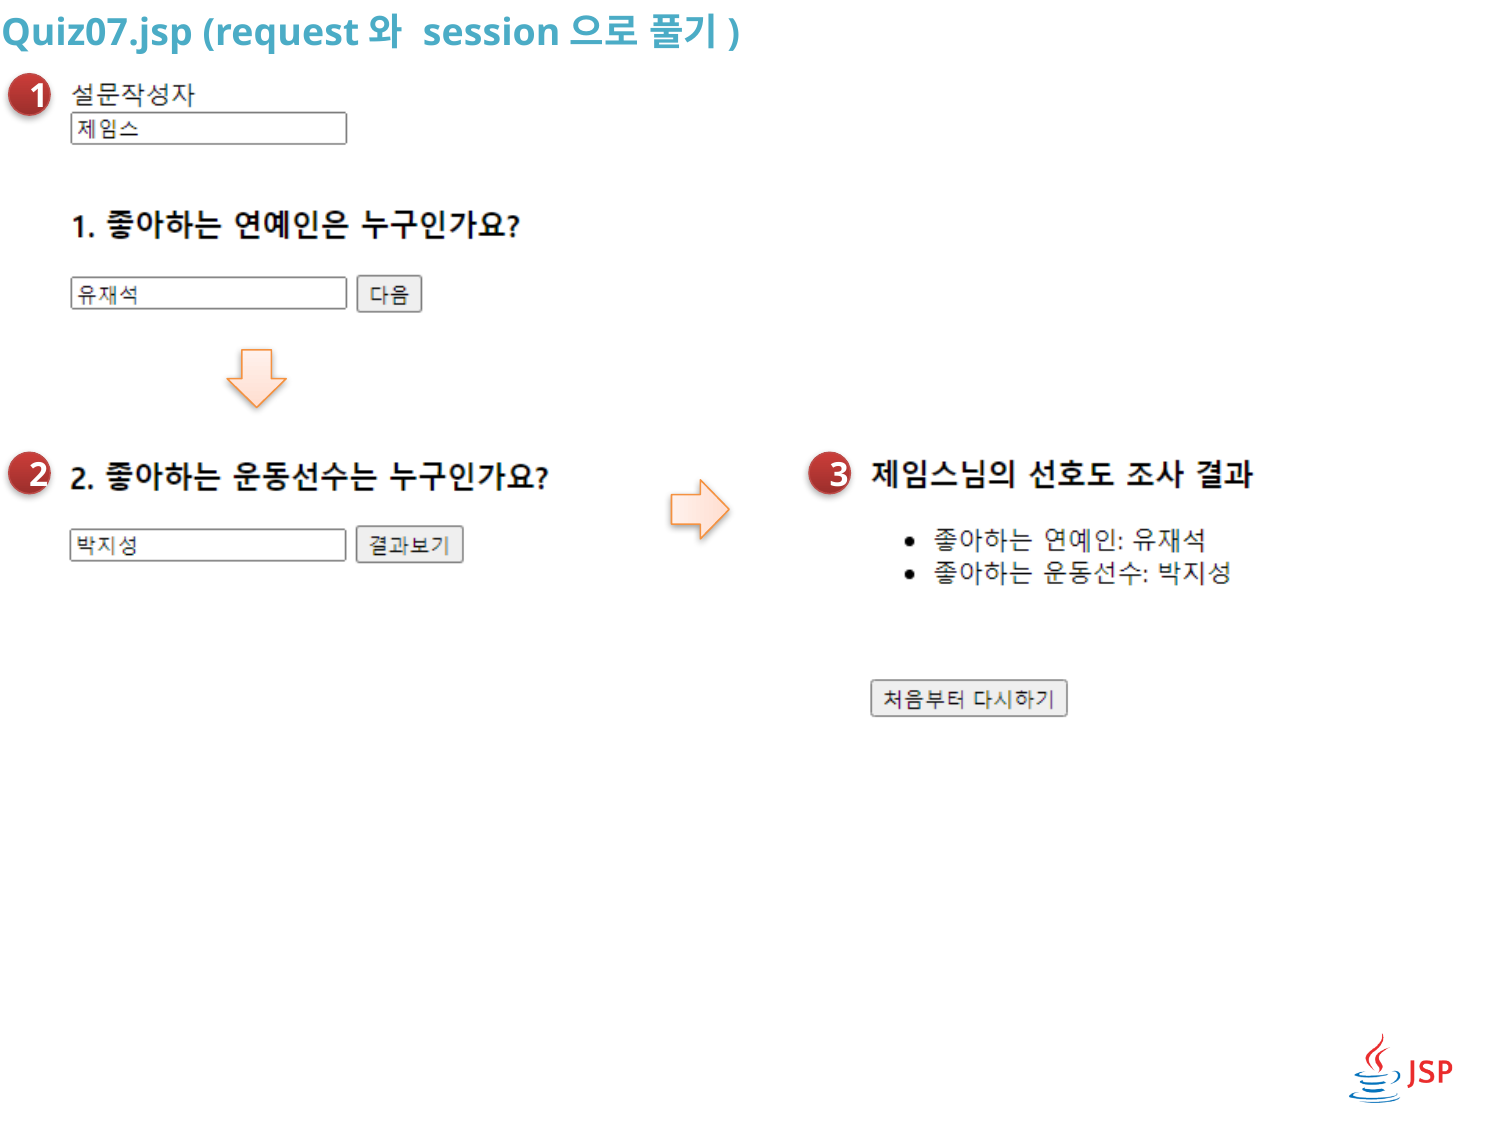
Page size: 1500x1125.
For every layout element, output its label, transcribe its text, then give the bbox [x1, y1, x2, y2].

text_box Quiz07.jsp (request와 session으로 풀기) [0, 0, 755, 61]
picture [62, 75, 536, 327]
picture [866, 454, 1267, 725]
text_box 3 [808, 451, 852, 495]
text_box 1 [7, 72, 51, 116]
picture [62, 435, 562, 587]
text_box [670, 479, 730, 540]
text_box [226, 349, 287, 409]
picture [1304, 1014, 1500, 1125]
text_box 2 [7, 451, 51, 495]
